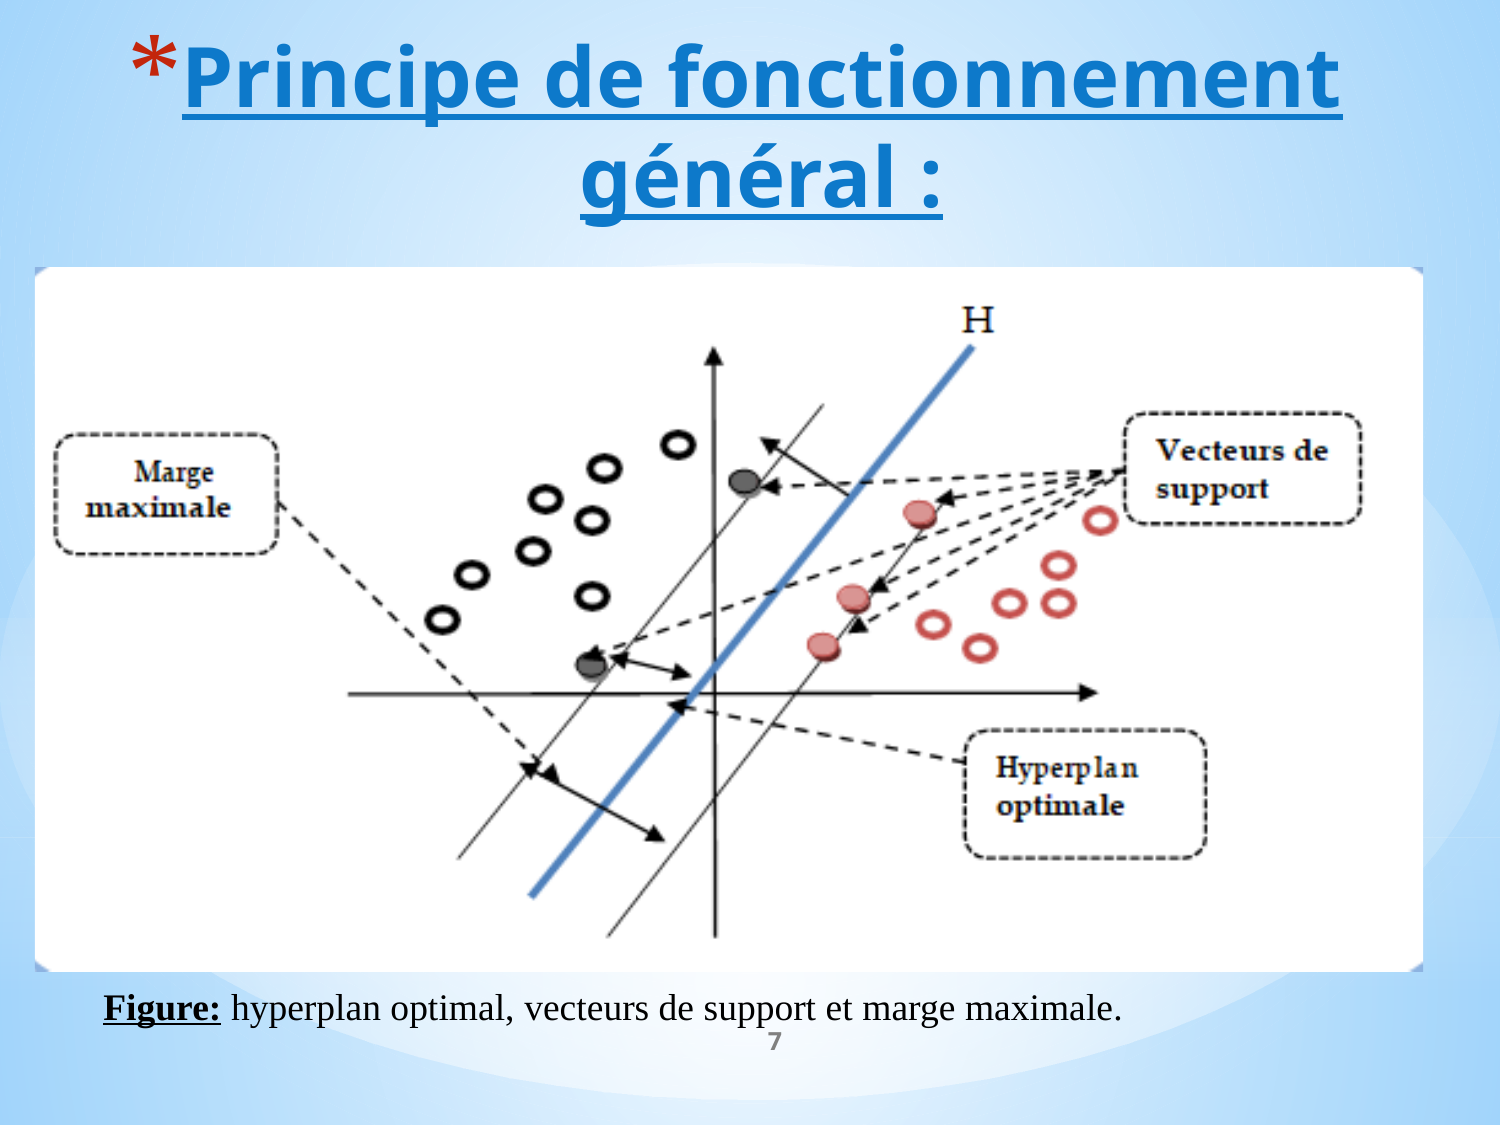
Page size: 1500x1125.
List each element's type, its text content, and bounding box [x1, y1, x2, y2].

list [75, 262, 1425, 267]
picture [34, 266, 1424, 972]
slide_number 7 [624, 1012, 925, 1073]
text_box Figure: hyperplan optimal, vecteurs de support et marge maximale. [88, 975, 1471, 1081]
title Principe de fonctionnement général : [0, 30, 1471, 219]
